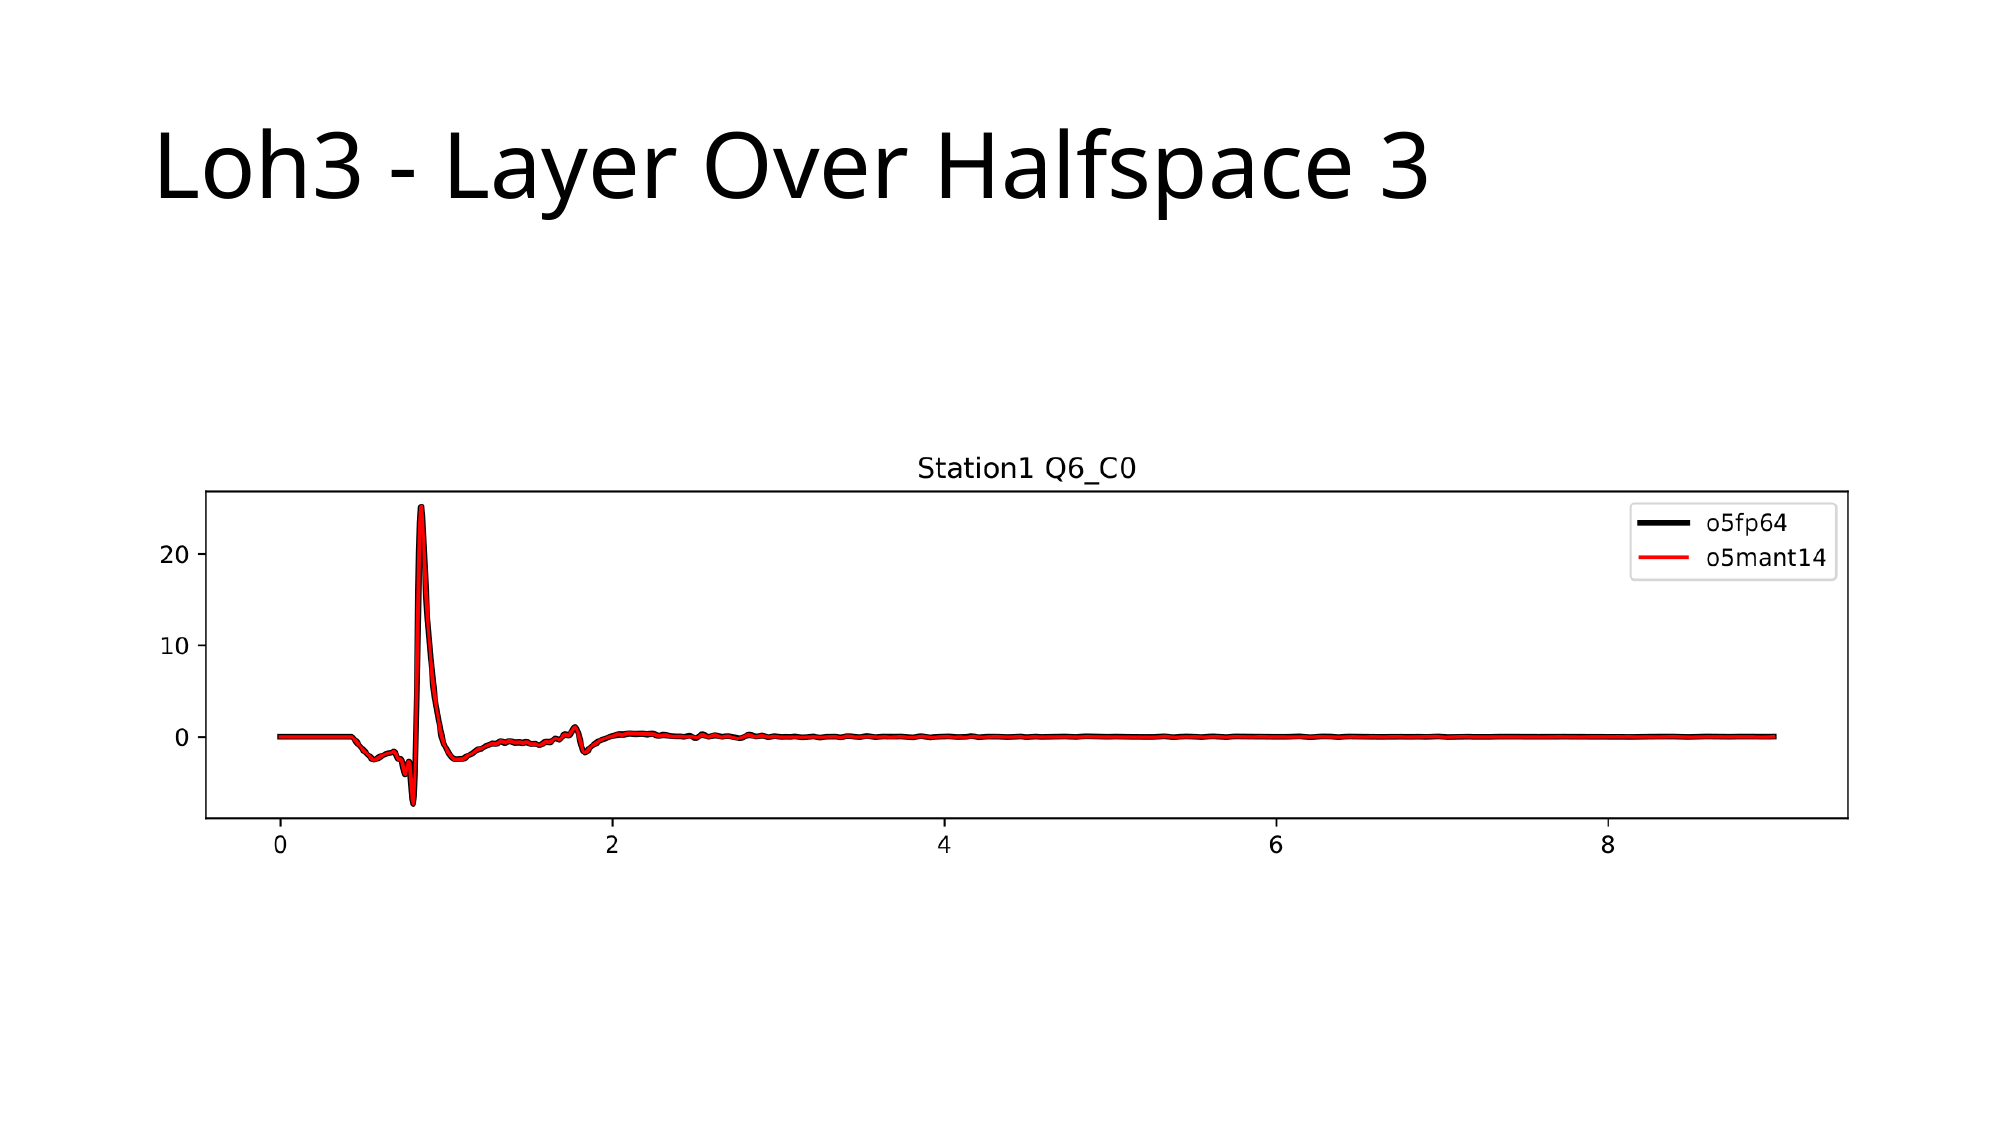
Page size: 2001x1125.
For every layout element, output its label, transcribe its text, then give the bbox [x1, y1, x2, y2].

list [137, 450, 1863, 863]
title Loh3 - Layer Over Halfspace 3 [137, 59, 1863, 278]
